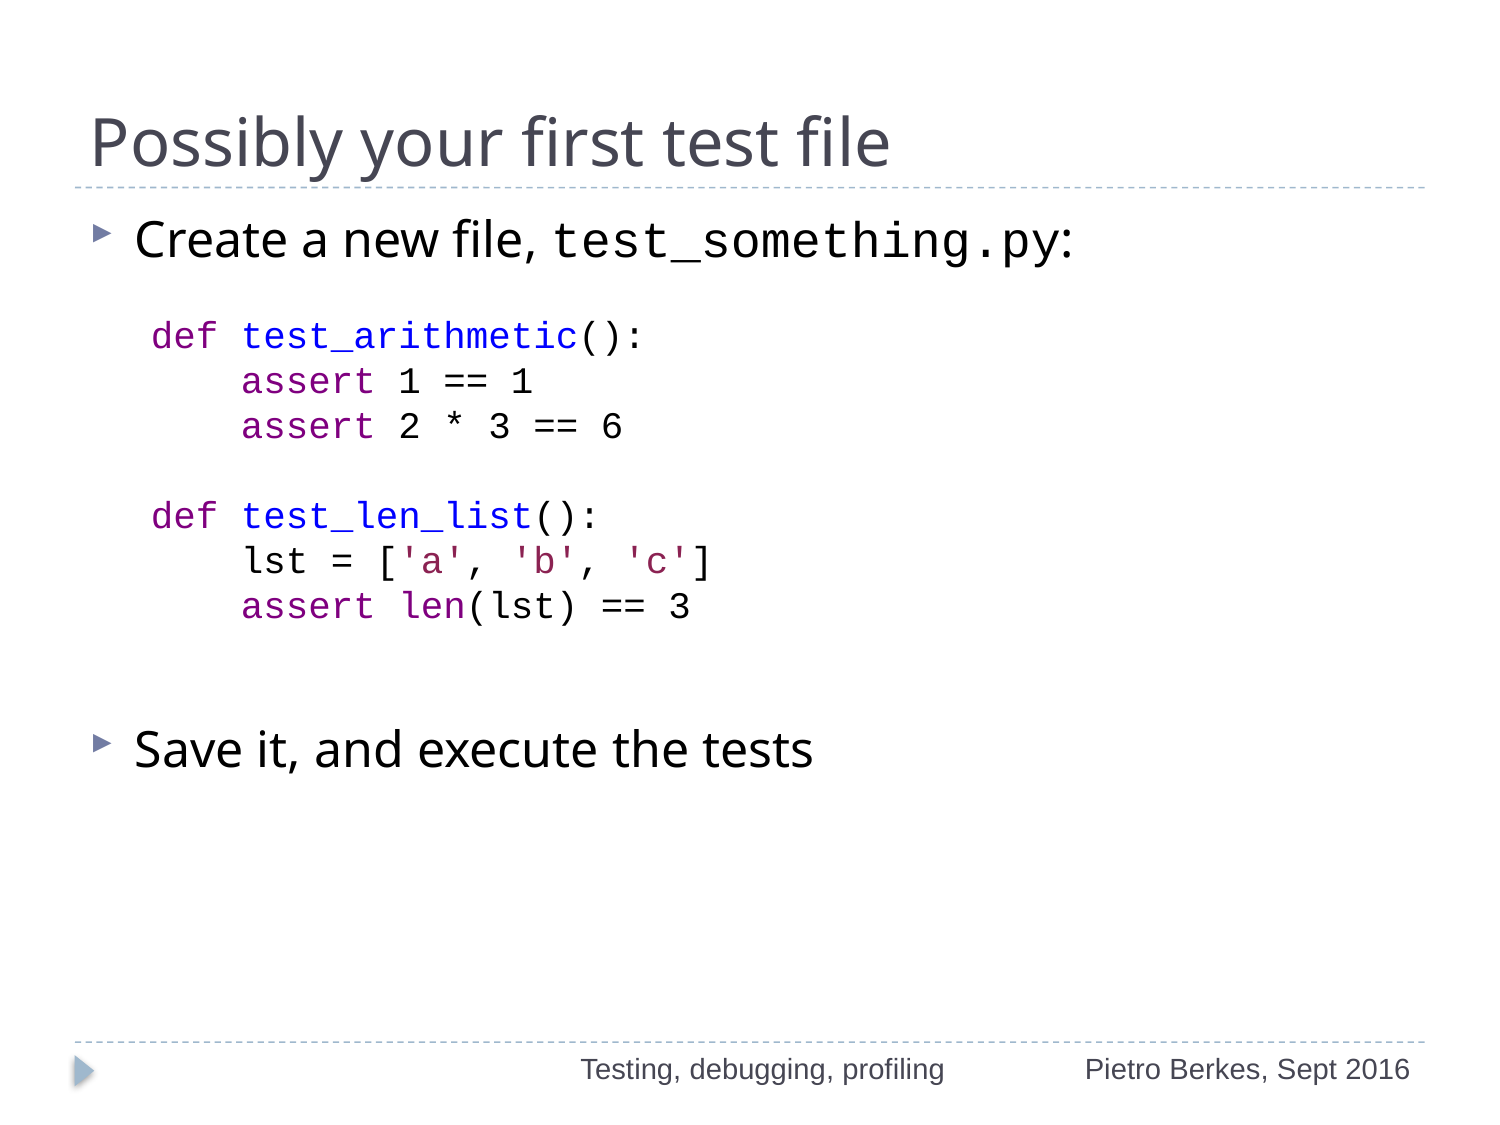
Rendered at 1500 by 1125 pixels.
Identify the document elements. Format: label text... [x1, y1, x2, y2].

list Create a new file, test_something.py: Save it, and execute the tests [75, 200, 1425, 1010]
footer Testing, debugging, profiling [475, 1042, 1051, 1103]
text_box def test_arithmetic(): assert 1 == 1 assert 2 * 3 == 6 def test_len_list(): lst = ['a', 'b', 'c'] assert len(lst) == 3 [135, 303, 1367, 893]
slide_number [1051, 1042, 1426, 1103]
title Possibly your first test file [75, 24, 1425, 188]
